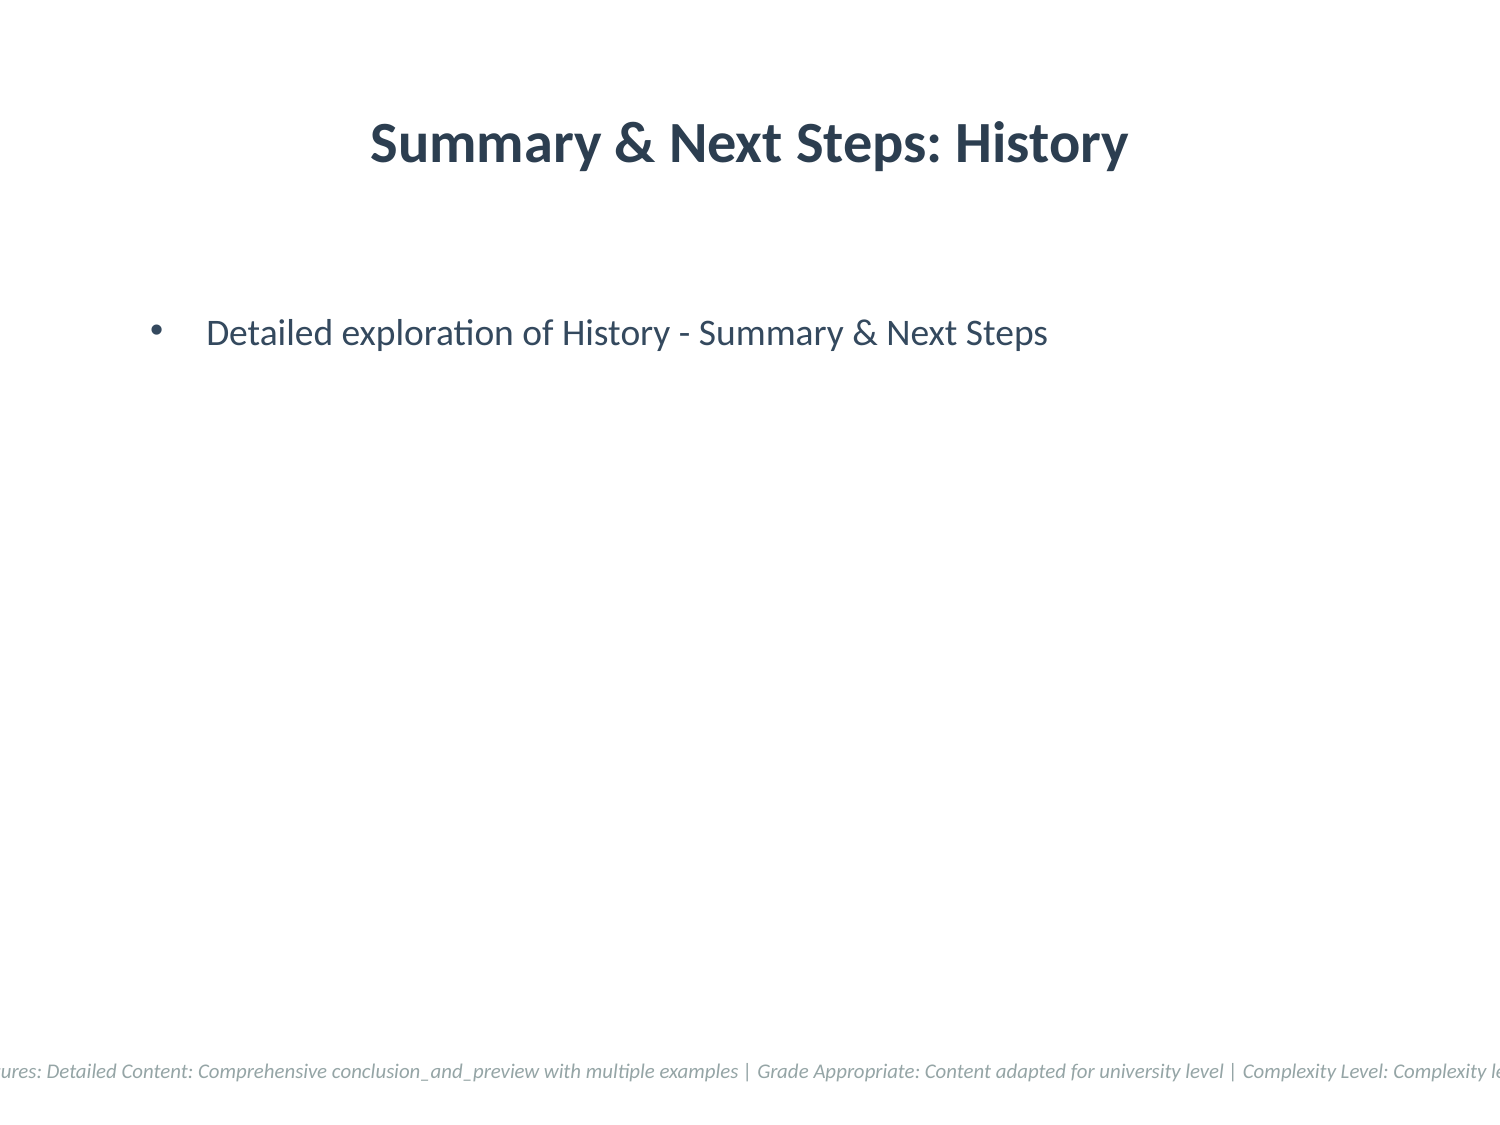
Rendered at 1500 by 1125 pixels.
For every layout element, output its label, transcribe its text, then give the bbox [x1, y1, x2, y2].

text_box Accessibility Features: Detailed Content: Comprehensive conclusion_and_preview with multiple examples | Grade Appropriate: Content adapted for university level | Complexity Level: Complexity level 5/10 applied [0, 1050, 1500, 1090]
title Summary & Next Steps: History [75, 45, 1425, 233]
list Detailed exploration of History - Summary & Next Steps [75, 262, 1425, 1005]
